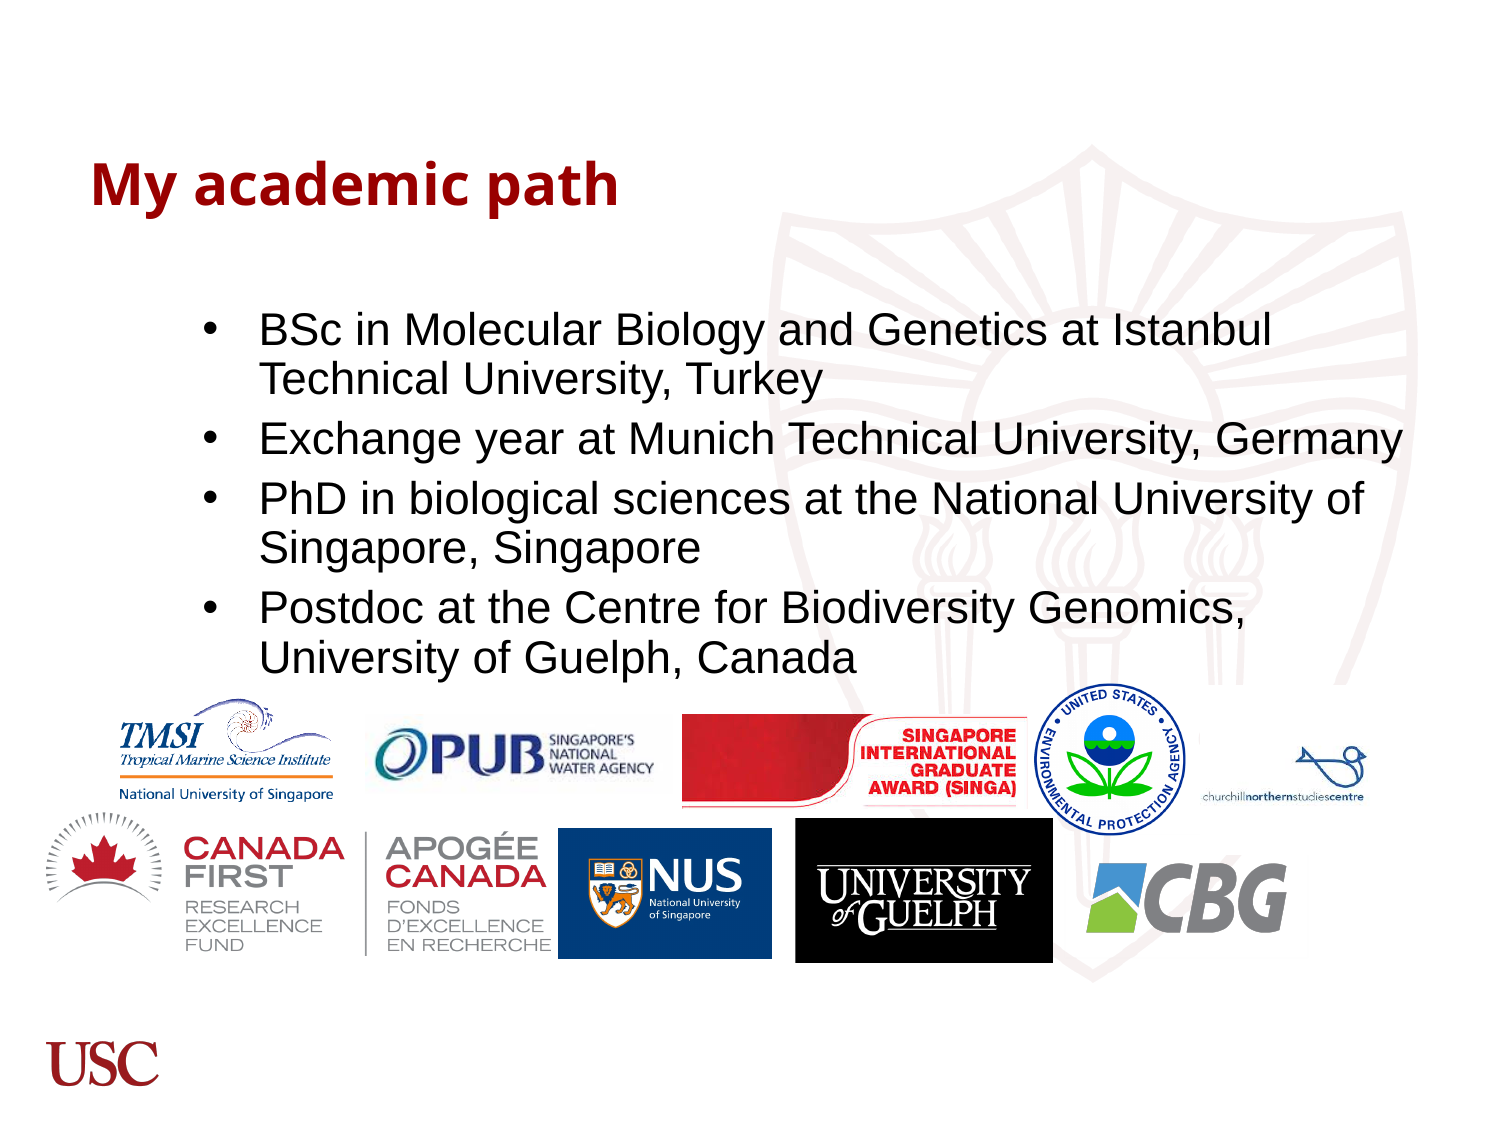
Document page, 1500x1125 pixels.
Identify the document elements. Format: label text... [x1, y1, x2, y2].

picture [681, 664, 1370, 963]
list My academic path [74, 56, 1426, 274]
picture [46, 698, 673, 956]
list BSc in Molecular Biology and Genetics at Istanbul Technical University, Turkey Exchange year at Munich Technical University, Germany PhD in biological sciences at the National University of Singapore, Singapore Postdoc at the Centre for Biodiversity Genomics, University of Guelph, Canada [74, 274, 1426, 926]
picture [558, 828, 772, 959]
picture [21, 1013, 183, 1115]
